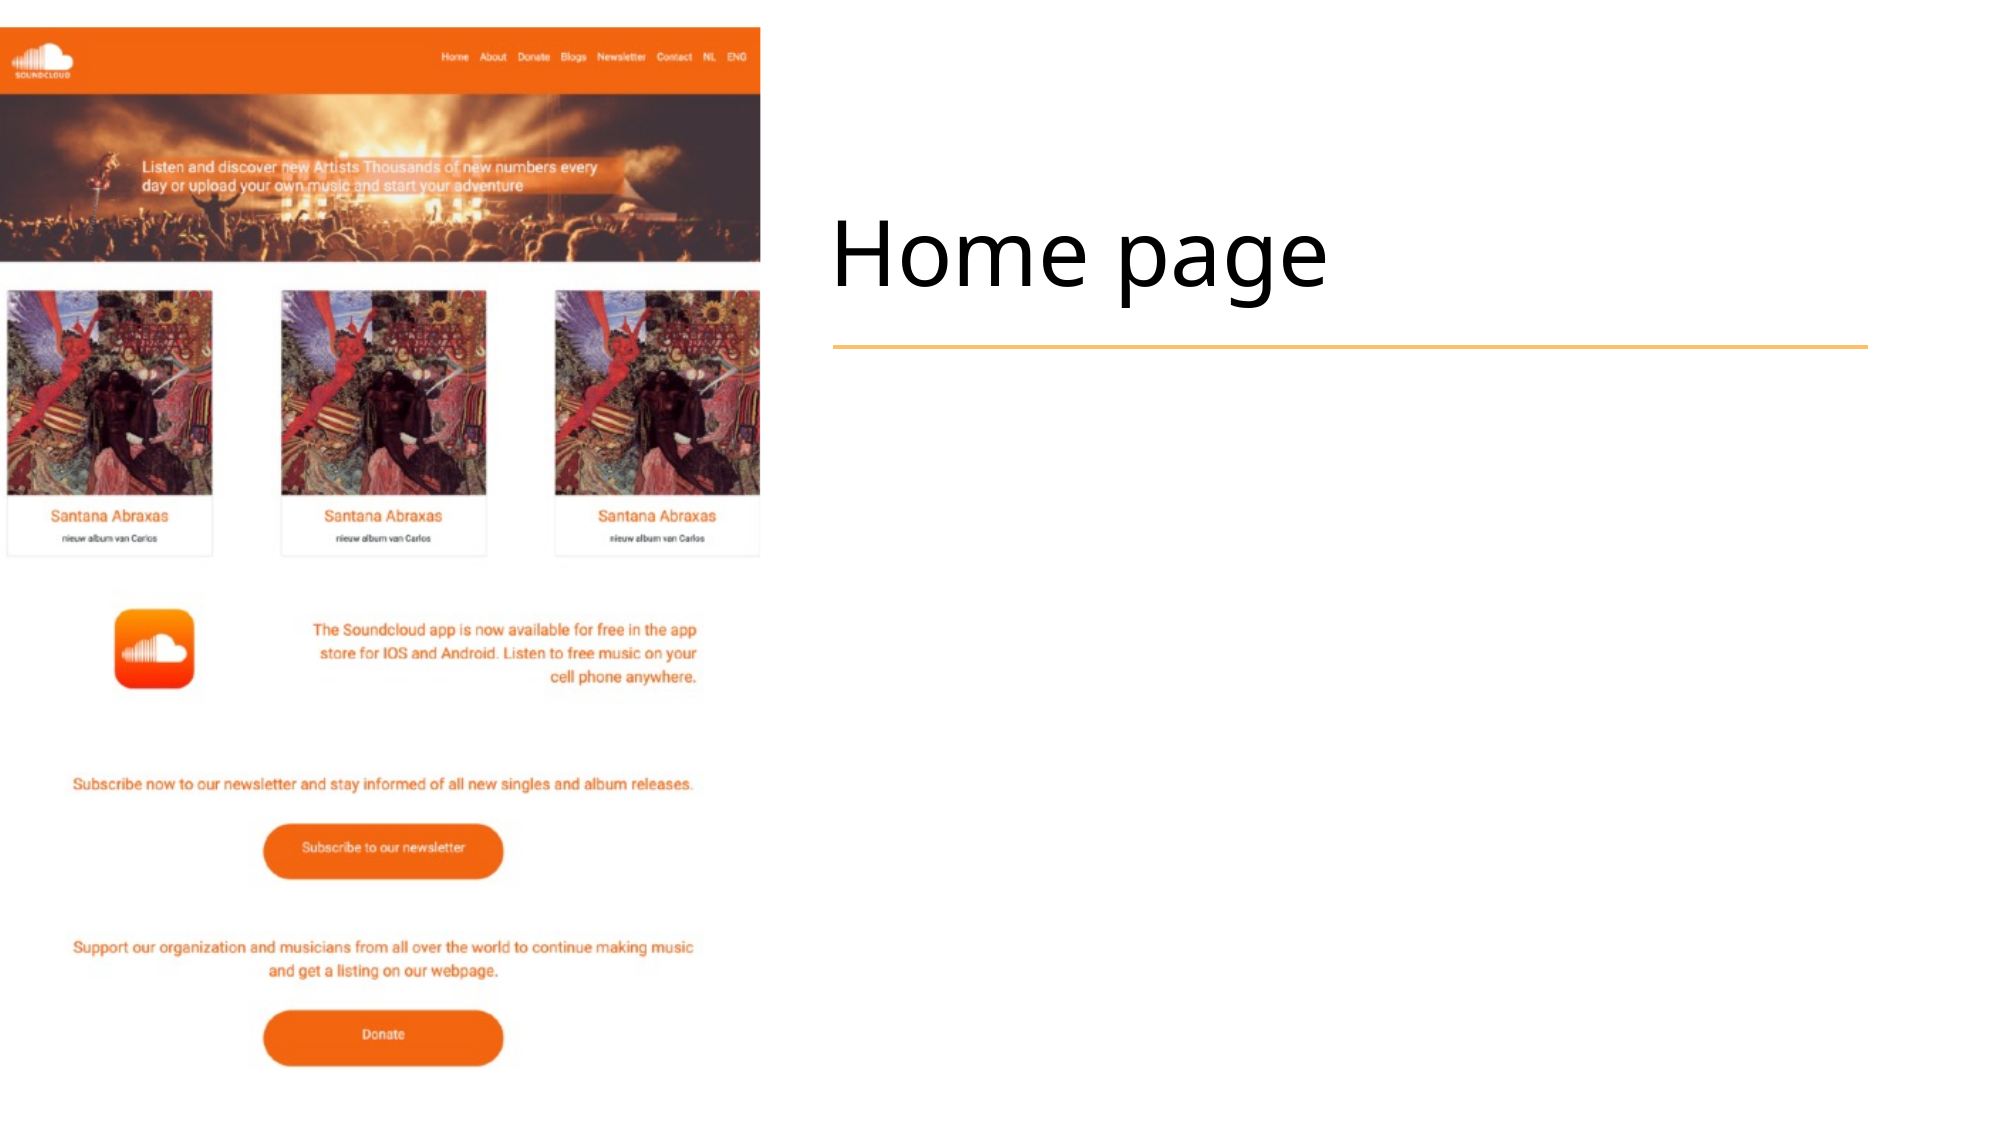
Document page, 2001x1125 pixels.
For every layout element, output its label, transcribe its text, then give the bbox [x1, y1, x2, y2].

picture [0, 0, 761, 1125]
title Home page [814, 103, 1895, 315]
